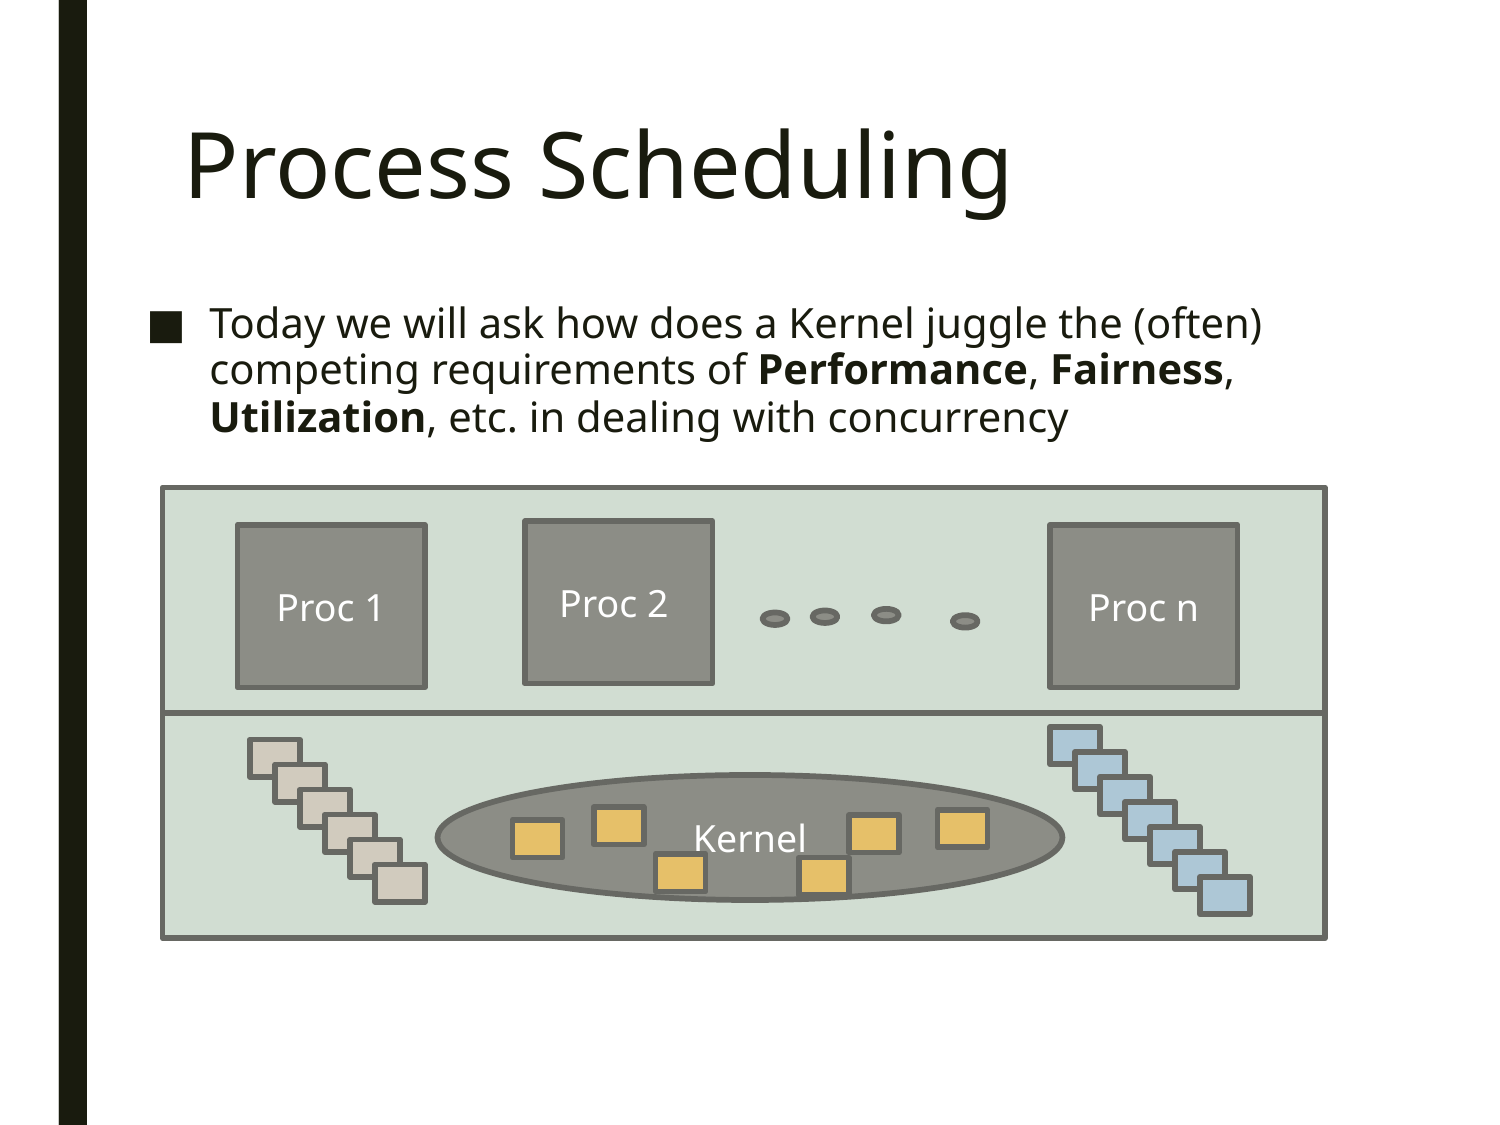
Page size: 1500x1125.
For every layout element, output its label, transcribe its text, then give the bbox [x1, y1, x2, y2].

list Today we will ask how does a Kernel juggle the (often) competing requirements of Performance, Fairness, Utilization, etc. in dealing with concurrency [131, 292, 1380, 523]
title Process Scheduling [168, 112, 1351, 268]
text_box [162, 487, 1325, 939]
